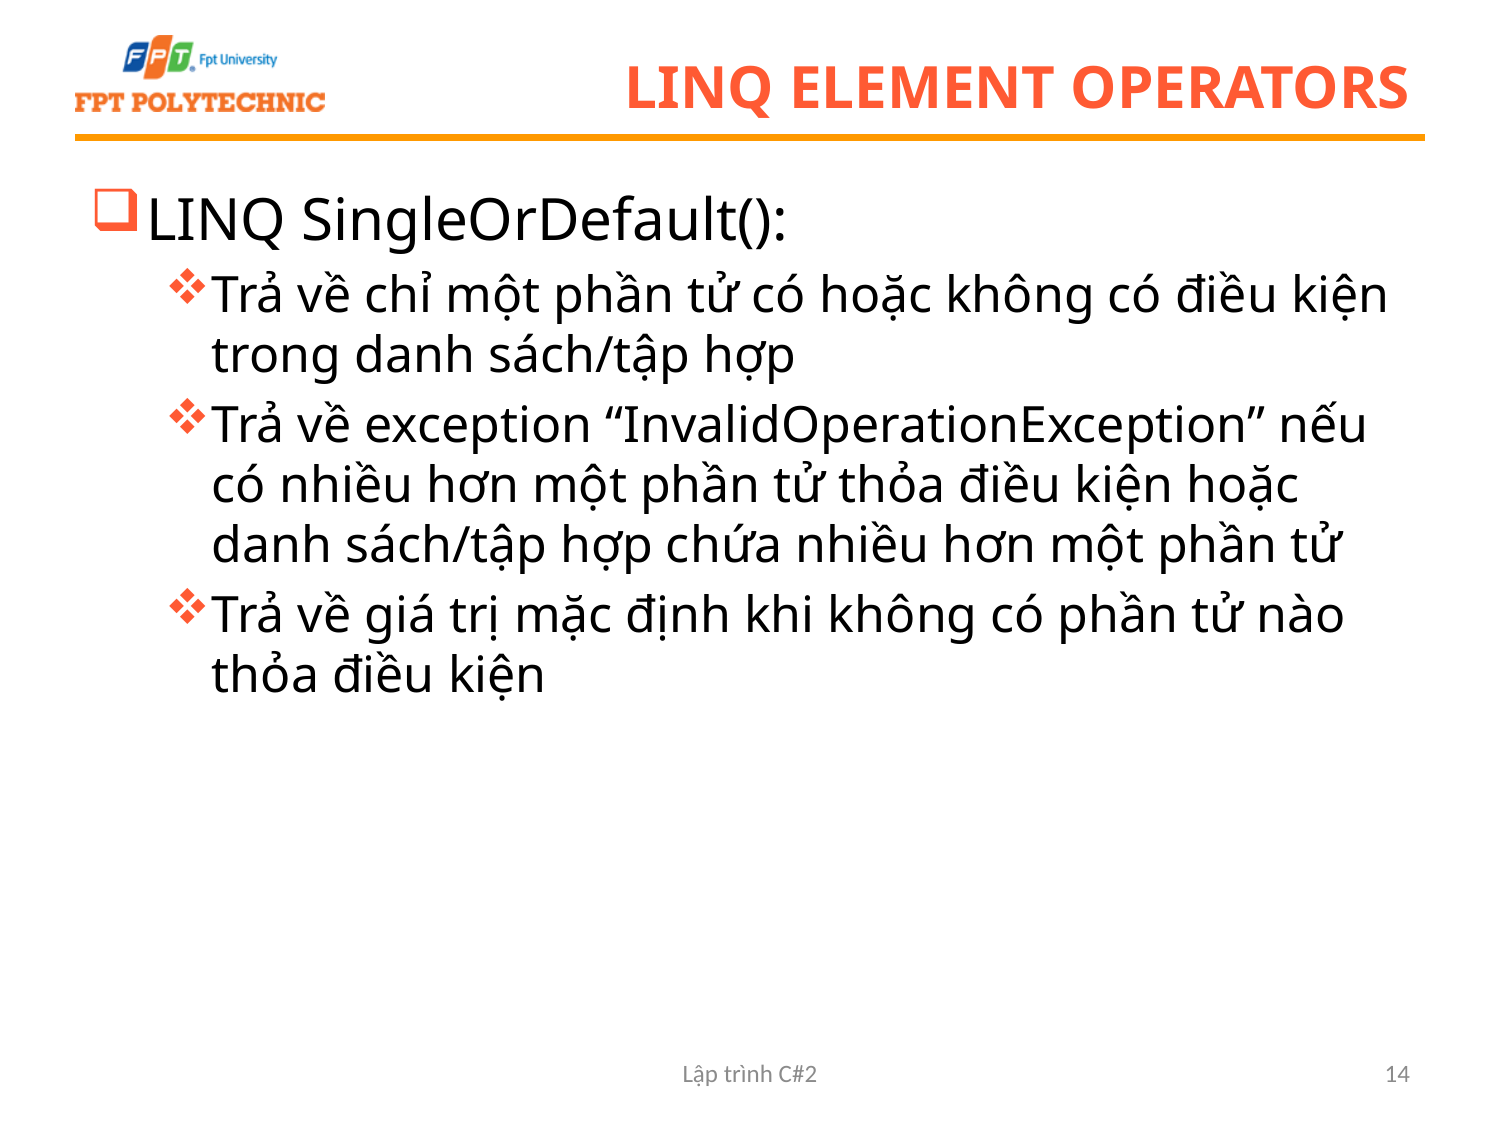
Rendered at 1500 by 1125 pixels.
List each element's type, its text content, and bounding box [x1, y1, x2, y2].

footer Lập trình C#2 [512, 1042, 988, 1103]
slide_number 14 [1074, 1042, 1425, 1103]
title LINQ Element Operators [337, 45, 1425, 125]
list LINQ SingleOrDefault(): Trả về chỉ một phần tử có hoặc không có điều kiện trong danh sách/tập hợp Trả về exception “InvalidOperationException” nếu có nhiều hơn một phần tử thỏa điều kiện hoặc danh sách/tập hợp chứa nhiều hơn một phần tử Trả về giá trị mặc định khi không có phần tử nào thỏa điều kiện [75, 174, 1425, 1038]
picture [75, 35, 325, 112]
